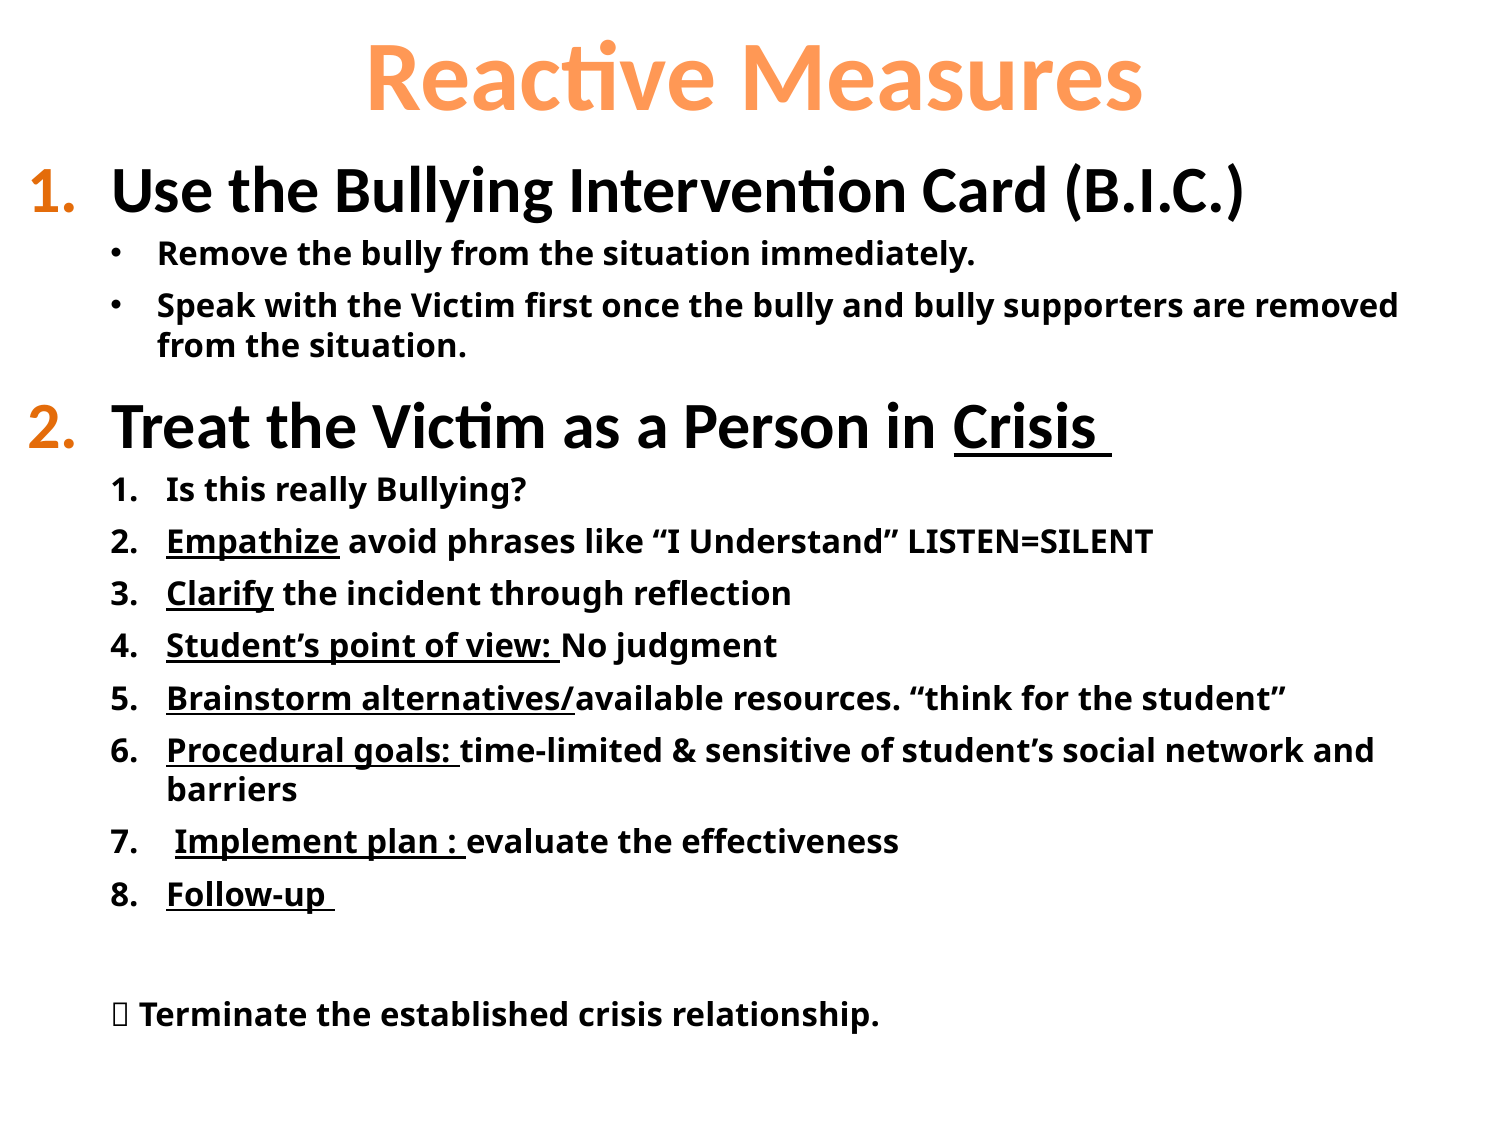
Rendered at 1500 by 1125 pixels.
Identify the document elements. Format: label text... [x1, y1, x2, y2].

list Use the Bullying Intervention Card (B.I.C.) Remove the bully from the situation immediately. Speak with the Victim first once the bully and bully supporters are removed from the situation. Treat the Victim as a Person in Crisis Is this really Bullying? Empathize avoid phrases like “I Understand” LISTEN=SILENT Clarify the incident through reflection Student’s point of view: No judgment Brainstorm alternatives/available resources. “think for the student” Procedural goals: time-limited & sensitive of student’s social network and barriers Implement plan : evaluate the effectiveness Follow-up  Terminate the established crisis relationship. [12, 139, 1500, 1050]
text_box Reactive Measures [0, 3, 1500, 138]
